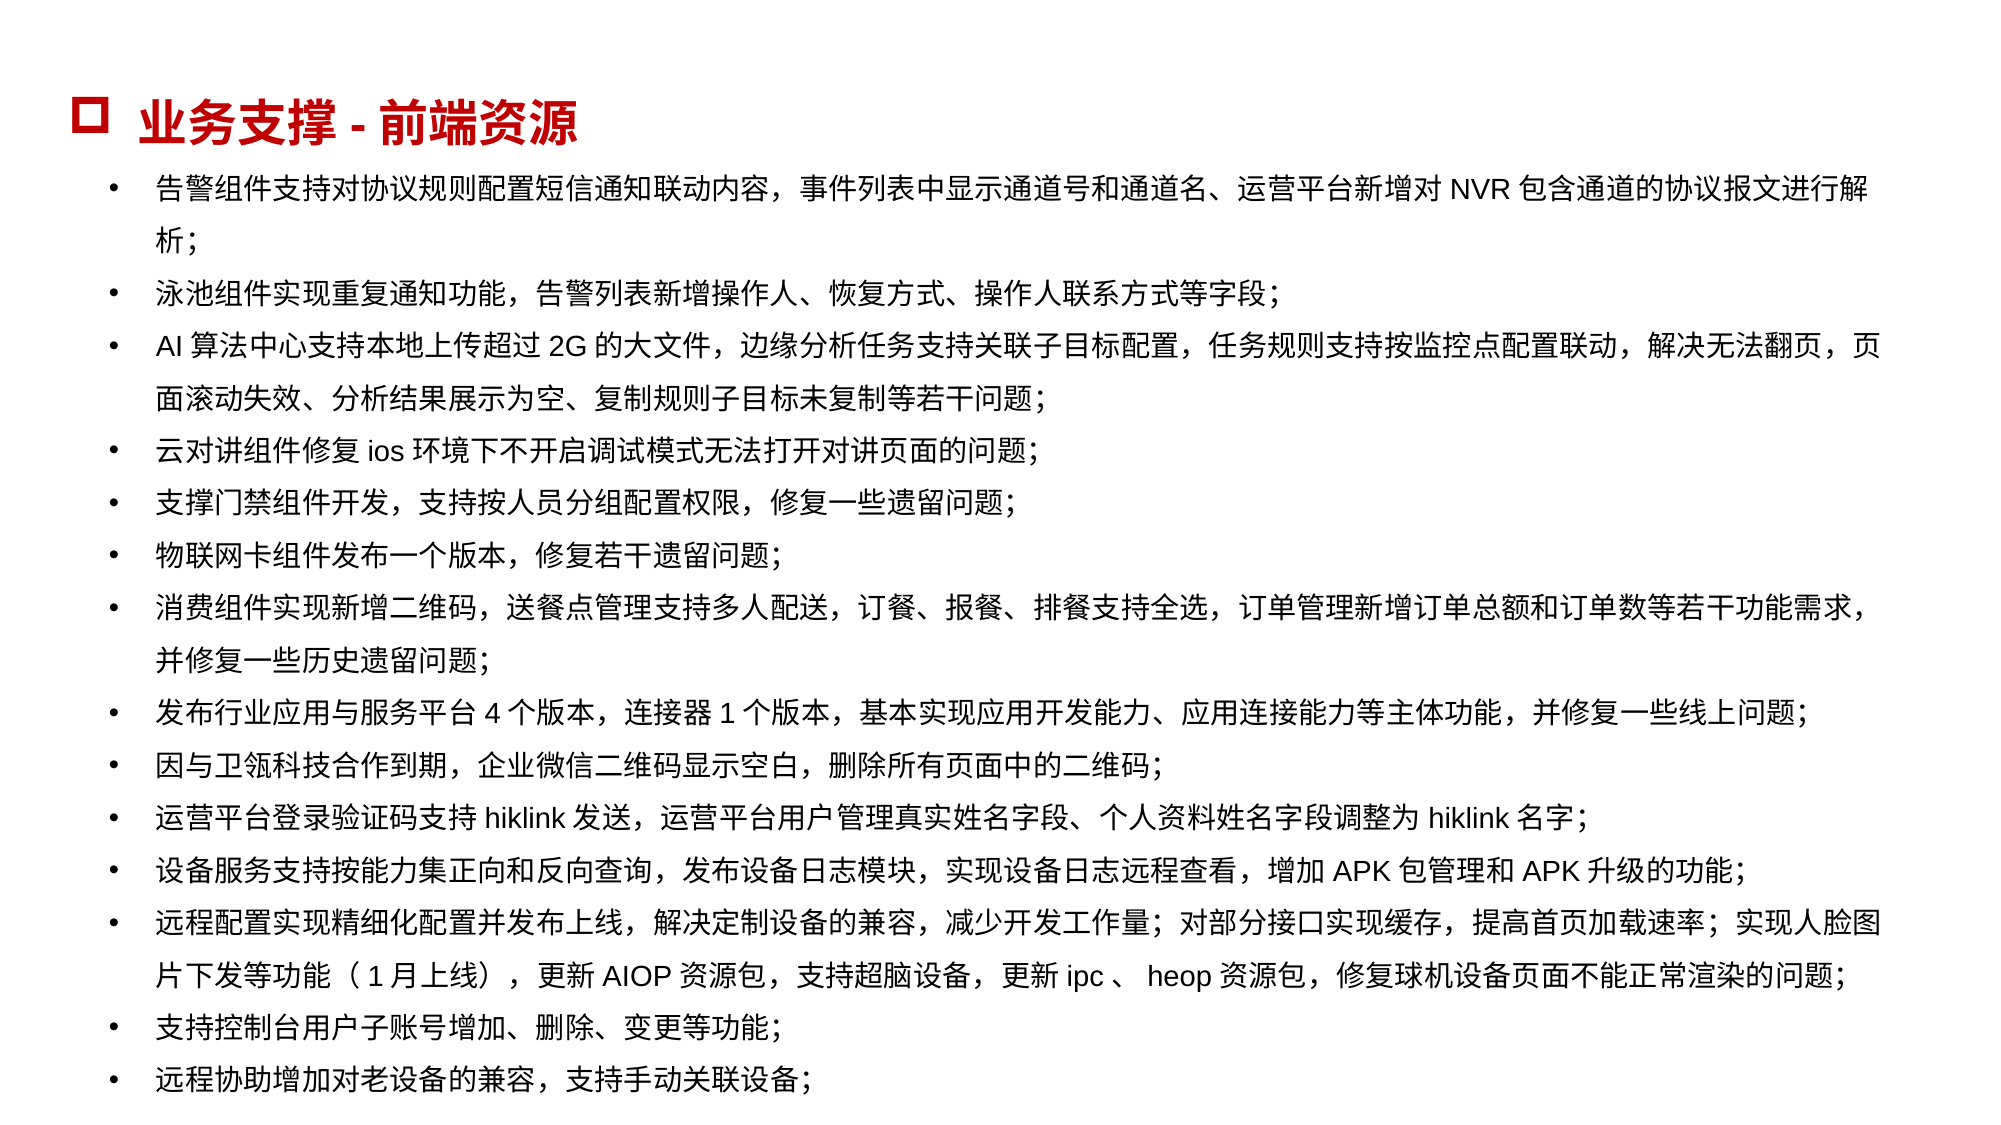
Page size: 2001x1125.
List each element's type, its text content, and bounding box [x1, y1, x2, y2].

text_box 告警组件支持对协议规则配置短信通知联动内容，事件列表中显示通道号和通道名、运营平台新增对NVR包含通道的协议报文进行解析； 泳池组件实现重复通知功能，告警列表新增操作人、恢复方式、操作人联系方式等字段； AI算法中心支持本地上传超过2G的大文件，边缘分析任务支持关联子目标配置，任务规则支持按监控点配置联动，解决无法翻页，页面滚动失效、分析结果展示为空、复制规则子目标未复制等若干问题； 云对讲组件修复ios环境下不开启调试模式无法打开对讲页面的问题； 支撑门禁组件开发，支持按人员分组配置权限，修复一些遗留问题； 物联网卡组件发布一个版本，修复若干遗留问题； 消费组件实现新增二维码，送餐点管理支持多人配送，订餐、报餐、排餐支持全选，订单管理新增订单总额和订单数等若干功能需求，并修复一些历史遗留问题； 发布行业应用与服务平台4个版本，连接器1个版本，基本实现应用开发能力、应用连接能力等主体功能，并修复一些线上问题； 因与卫瓴科技合作到期，企业微信二维码显示空白，删除所有页面中的二维码； 运营平台登录验证码支持hiklink发送，运营平台用户管理真实姓名字段、个人资料姓名字段调整为hiklink名字； 设备服务支持按能力集正向和反向查询，发布设备日志模块，实现设备日志远程查看，增加APK包管理和APK升级的功能； 远程配置实现精细化配置并发布上线，解决定制设备的兼容，减少开发工作量；对部分接口实现缓存，提高首页加载速率；实现人脸图片下发等功能（1月上线），更新AIOP资源包，支持超脑设备，更新ipc、heop资源包，修复球机设备页面不能正常渲染的问题； 支持控制台用户子账号增加、删除、变更等功能； 远程协助增加对老设备的兼容，支持手动关联设备； [19, 145, 1914, 1125]
text_box 业务支撑-前端资源 [53, 90, 1121, 145]
